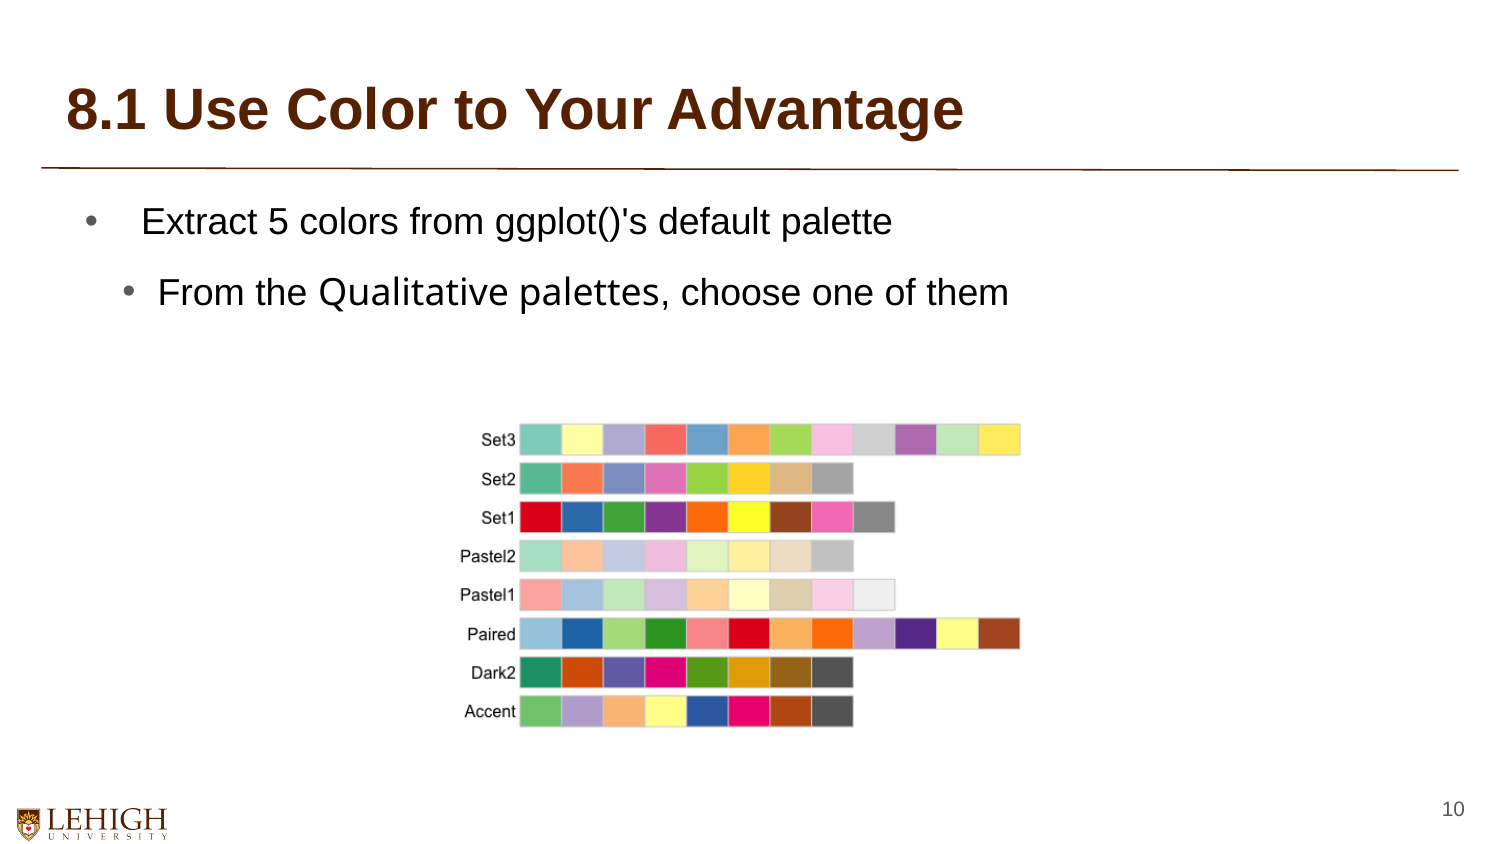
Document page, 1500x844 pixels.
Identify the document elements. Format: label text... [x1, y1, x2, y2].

picture [17, 808, 167, 841]
list Extract 5 colors from ggplot()'s default palette From the Qualitative palettes, choose one of them [51, 182, 1449, 796]
picture [418, 421, 1082, 729]
slide_number 10 [1389, 776, 1480, 841]
title 8.1 Use Color to Your Advantage [51, 56, 1449, 156]
